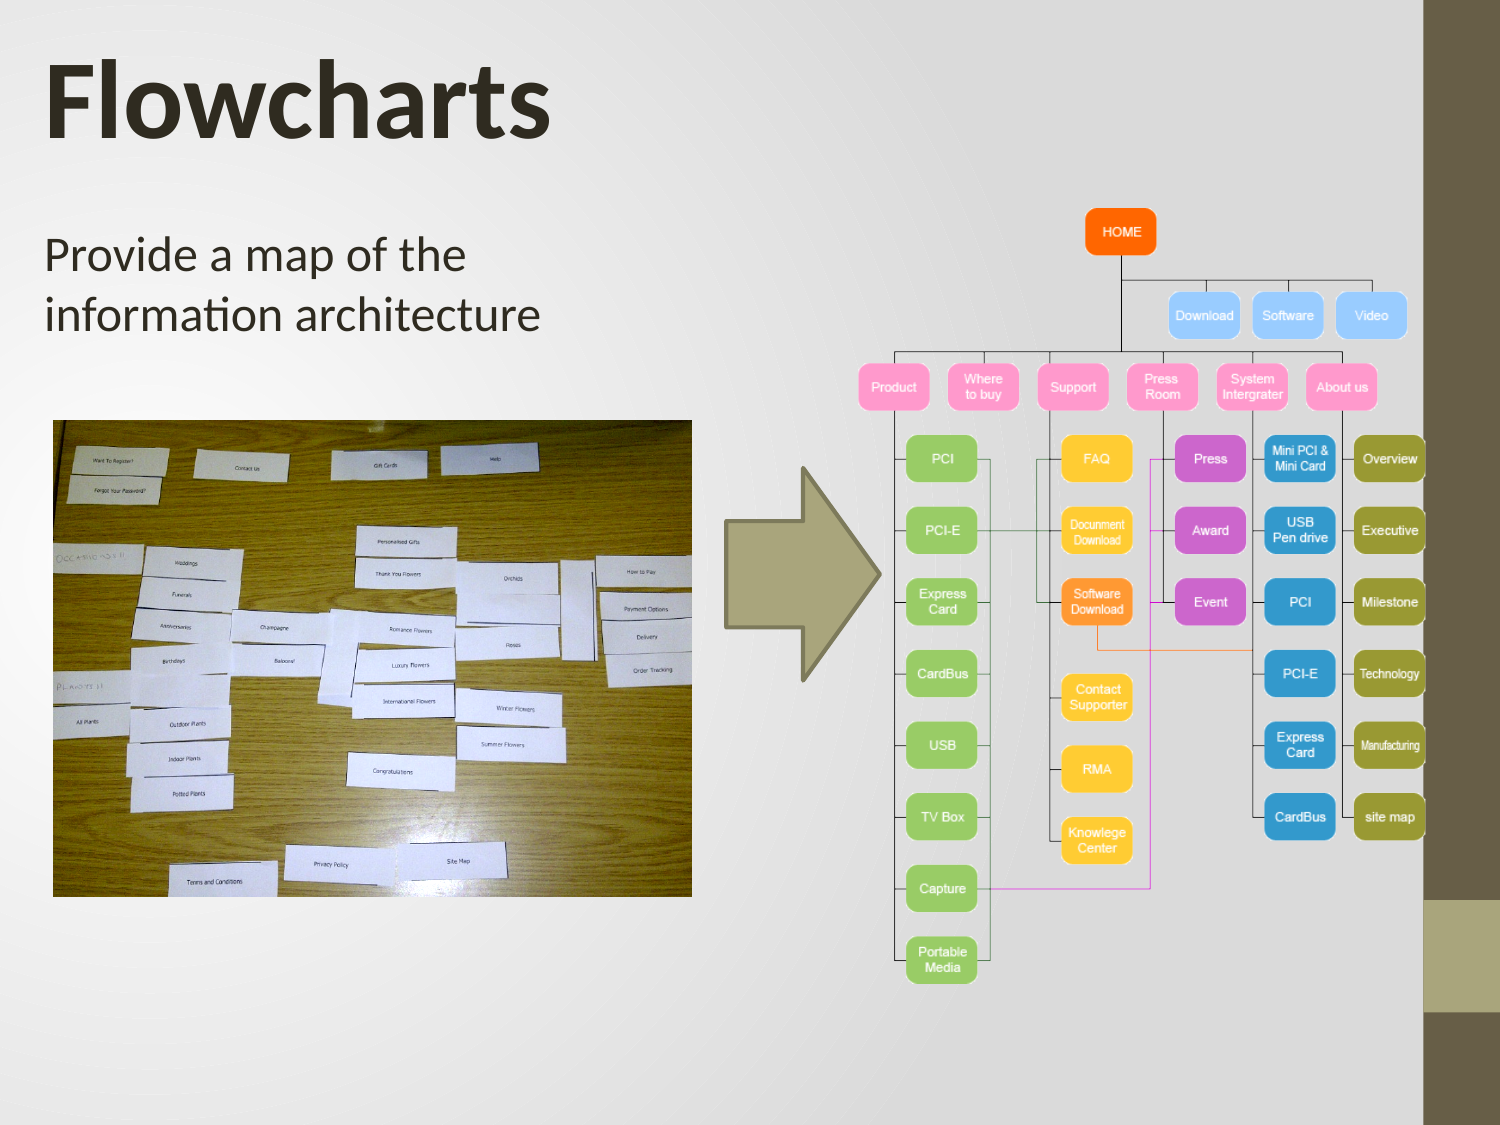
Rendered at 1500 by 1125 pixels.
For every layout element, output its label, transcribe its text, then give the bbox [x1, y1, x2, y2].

text_box [724, 465, 841, 683]
picture [843, 207, 1442, 984]
picture [52, 420, 693, 898]
text_box Flowcharts Provide a map of the information architecture [29, 19, 668, 349]
